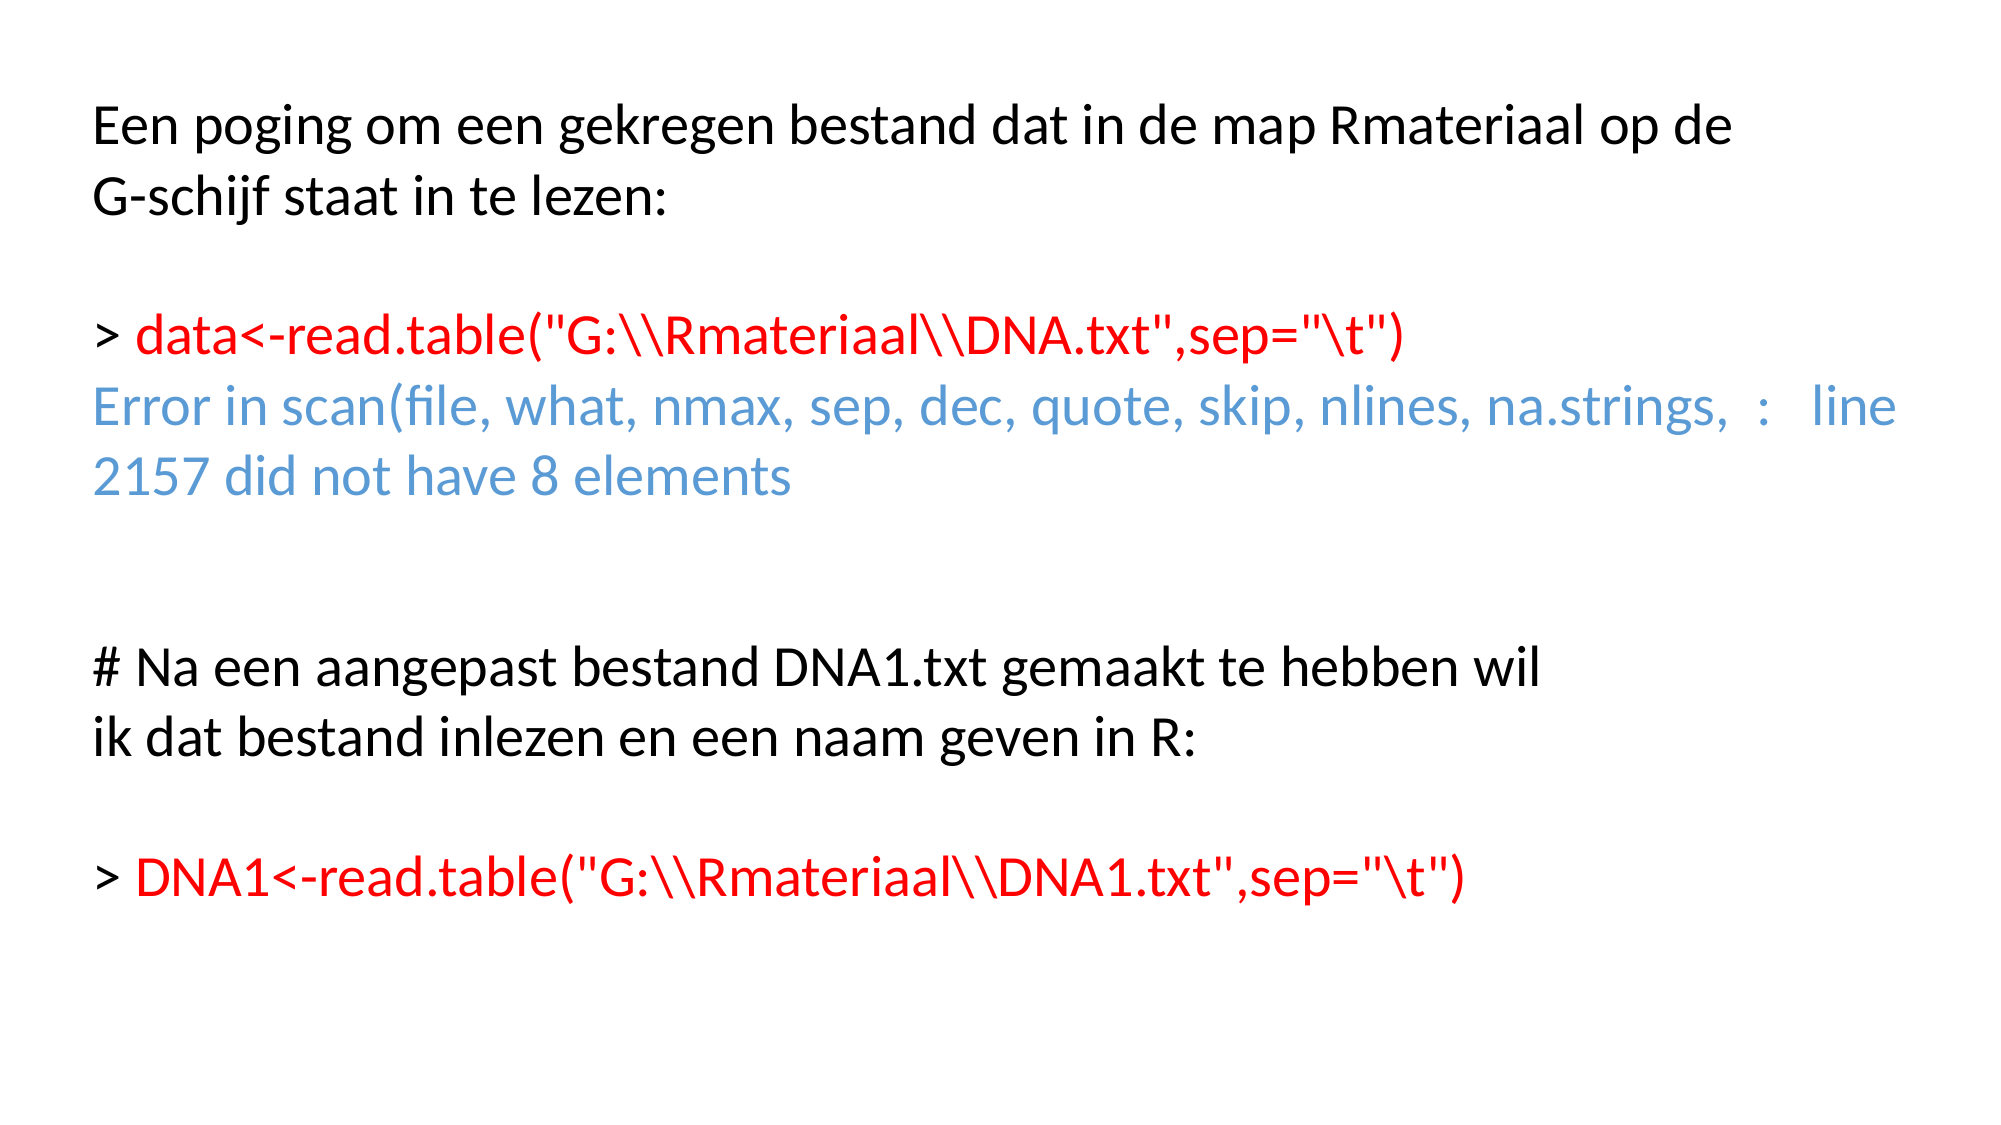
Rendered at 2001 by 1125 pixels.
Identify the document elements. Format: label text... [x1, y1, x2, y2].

text_box Een poging om een gekregen bestand dat in de map Rmateriaal op de G-schijf staat in te lezen: > data<-read.table("G:\\Rmateriaal\\DNA.txt",sep="\t") Error in scan(file, what, nmax, sep, dec, quote, skip, nlines, na.strings, : line 2157 did not have 8 elements [78, 79, 1920, 514]
text_box # Na een aangepast bestand DNA1.txt gemaakt te hebben wil ik dat bestand inlezen en een naam geven in R: > DNA1<-read.table("G:\\Rmateriaal\\DNA1.txt",sep="\t") [78, 620, 1579, 915]
